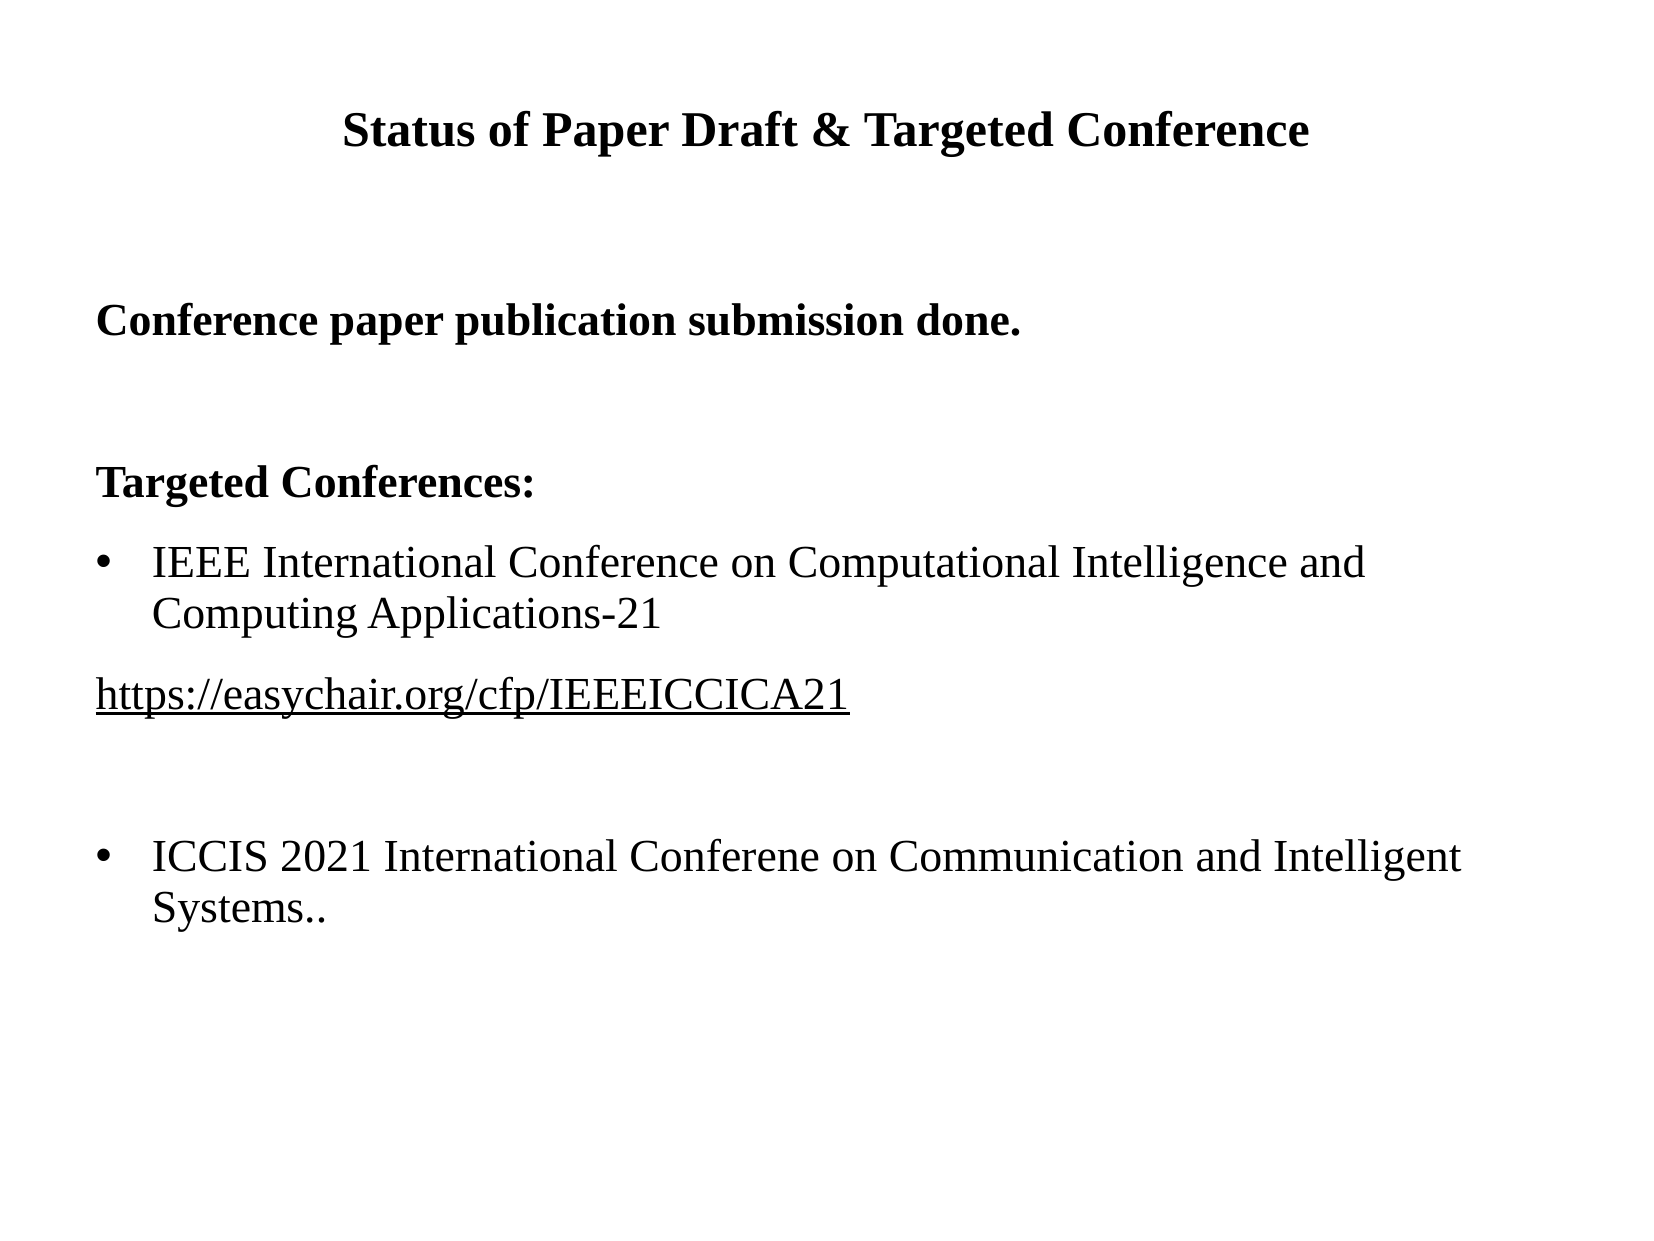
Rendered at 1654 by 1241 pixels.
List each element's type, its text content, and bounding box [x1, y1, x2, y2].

title Status of Paper Draft & Targeted Conference [82, 49, 1570, 256]
list Conference paper publication submission done. Targeted Conferences: IEEE International Conference on Computational Intelligence and Computing Applications-21 https://easychair.org/cfp/IEEEICCICA21 ICCIS 2021 International Conferene on Communication and Intelligent Systems.. [95, 290, 1583, 1108]
